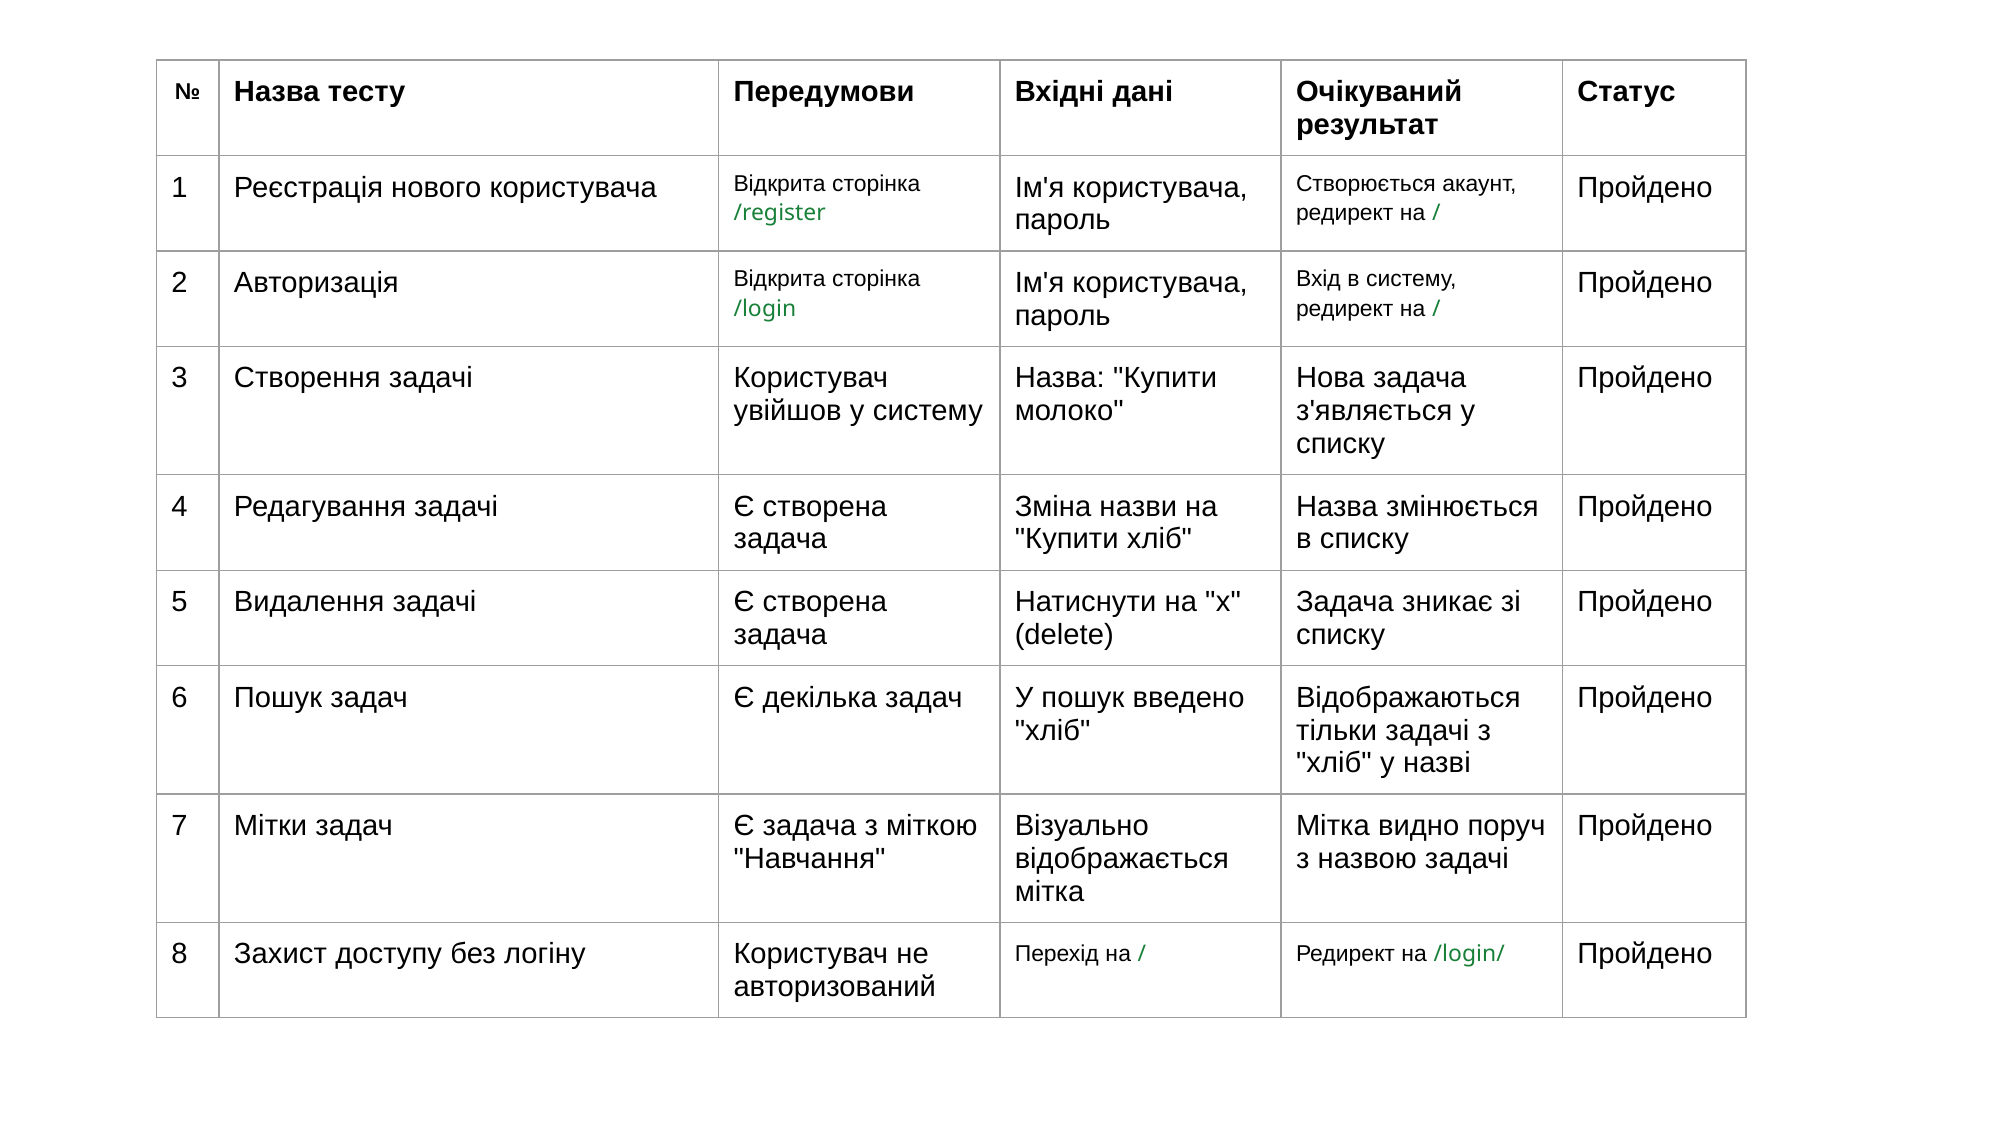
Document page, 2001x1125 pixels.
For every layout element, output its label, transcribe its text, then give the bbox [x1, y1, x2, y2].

table_cell Перехід на / [1001, 923, 1280, 1017]
table_cell Редирект на /login/ [1282, 923, 1562, 1017]
table_cell 7 [157, 795, 218, 922]
table_cell Авторизація [220, 252, 718, 346]
table_cell 5 [157, 571, 218, 665]
table_cell Пошук задач [220, 666, 718, 793]
table_header № [157, 61, 218, 155]
table_cell 8 [157, 923, 218, 1017]
table_cell 3 [157, 347, 218, 474]
table_cell Мітка видно поруч з назвою задачі [1282, 795, 1562, 922]
table_cell 2 [157, 252, 218, 346]
table_cell Пройдено [1563, 347, 1745, 474]
table_cell Натиснути на "х" (delete) [1001, 571, 1280, 665]
table_cell Ім'я користувача, пароль [1001, 252, 1280, 346]
table_cell Ім'я користувача, пароль [1001, 156, 1280, 250]
table_cell Нова задача з'являється у списку [1282, 347, 1562, 474]
table_cell Зміна назви на "Купити хліб" [1001, 475, 1280, 570]
table_cell Є задача з міткою "Навчання" [719, 795, 999, 922]
table_cell Пройдено [1563, 156, 1745, 250]
table_cell Видалення задачі [220, 571, 718, 665]
table_header Очікуваний результат [1282, 61, 1562, 155]
table_cell 1 [157, 156, 218, 250]
table_cell Відкрита сторінка /register [719, 156, 999, 250]
table_cell Реєстрація нового користувача [220, 156, 718, 250]
table_cell Відкрита сторінка /login [719, 252, 999, 346]
table_cell У пошук введено "хліб" [1001, 666, 1280, 793]
table_cell Створення задачі [220, 347, 718, 474]
table_cell Пройдено [1563, 252, 1745, 346]
table_cell Є створена задача [719, 475, 999, 570]
table_cell Візуально відображається мітка [1001, 795, 1280, 922]
table_header Статус [1563, 61, 1745, 155]
table_cell Мітки задач [220, 795, 718, 922]
table_cell Редагування задачі [220, 475, 718, 570]
table_cell Задача зникає зі списку [1282, 571, 1562, 665]
table_cell 6 [157, 666, 218, 793]
table_cell Є декілька задач [719, 666, 999, 793]
table_cell Пройдено [1563, 475, 1745, 570]
table_cell Пройдено [1563, 571, 1745, 665]
table_cell Назва змінюється в списку [1282, 475, 1562, 570]
table_header Назва тесту [220, 61, 718, 155]
table_cell Користувач не авторизований [719, 923, 999, 1017]
table_cell Є створена задача [719, 571, 999, 665]
table_cell Пройдено [1563, 666, 1745, 793]
table_cell Пройдено [1563, 795, 1745, 922]
table_cell 4 [157, 475, 218, 570]
table_cell Створюється акаунт, редирект на / [1282, 156, 1562, 250]
table_cell Назва: "Купити молоко" [1001, 347, 1280, 474]
table_cell Вхід в систему, редирект на / [1282, 252, 1562, 346]
table_cell Відображаються тільки задачі з "хліб" у назві [1282, 666, 1562, 793]
table_cell Захист доступу без логіну [220, 923, 718, 1017]
table_header Вхідні дані [1001, 61, 1280, 155]
table_cell Користувач увійшов у систему [719, 347, 999, 474]
table_cell Пройдено [1563, 923, 1745, 1017]
table_header Передумови [719, 61, 999, 155]
